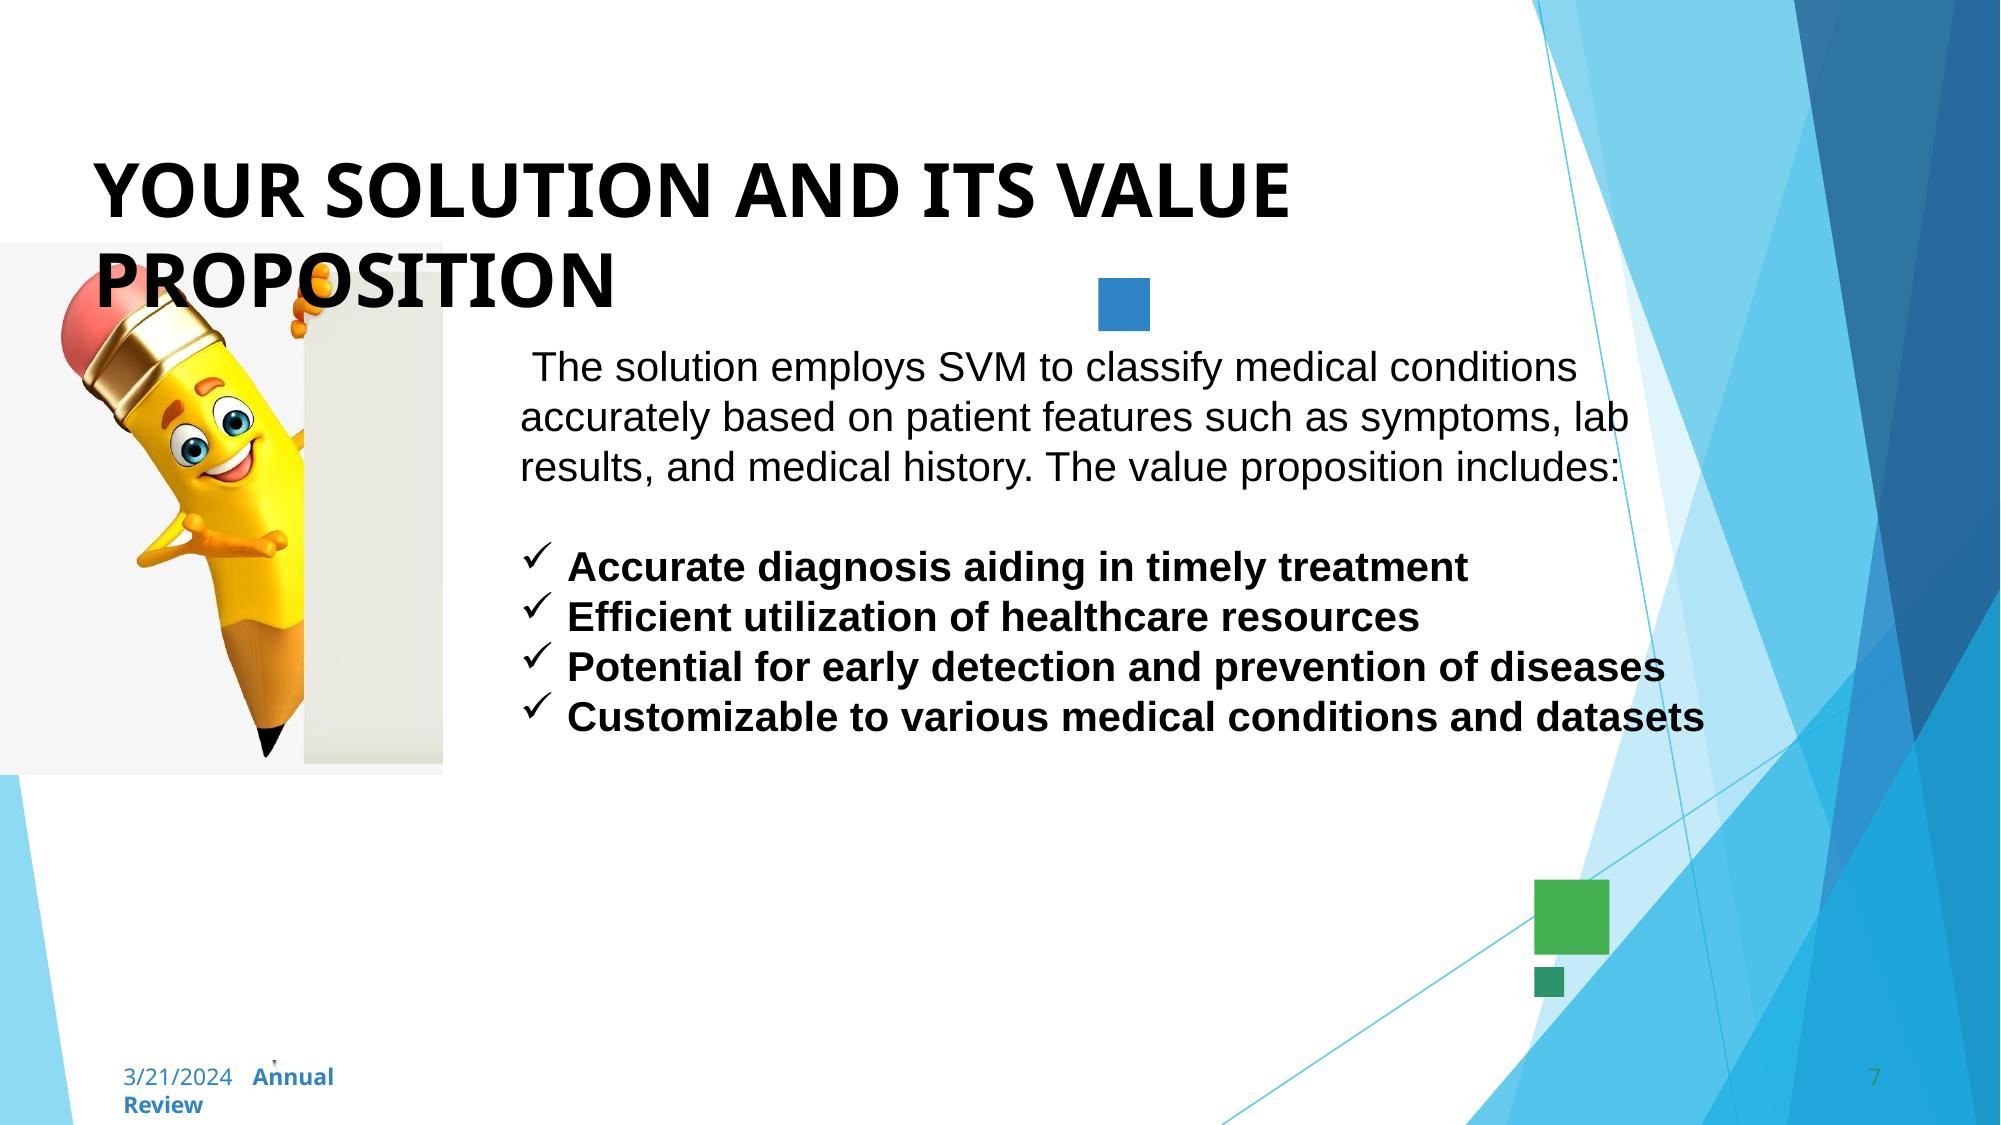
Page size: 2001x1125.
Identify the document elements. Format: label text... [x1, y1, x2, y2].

text_box 3/21/2024 Annual Review [121, 1103, 417, 1118]
slide_number 7 [1849, 1061, 1890, 1125]
picture [0, 241, 443, 776]
picture [110, 1060, 463, 1094]
title YOUR SOLUTION AND ITS VALUE PROPOSITION [91, 63, 1694, 331]
text_box [1534, 879, 1610, 955]
text_box [1534, 967, 1565, 997]
text_box The solution employs SVM to classify medical conditions accurately based on patient features such as symptoms, lab results, and medical history. The value proposition includes: Accurate diagnosis aiding in timely treatment Efficient utilization of healthcare resources Potential for early detection and prevention of diseases Customizable to various medical conditions and datasets [505, 332, 1743, 748]
